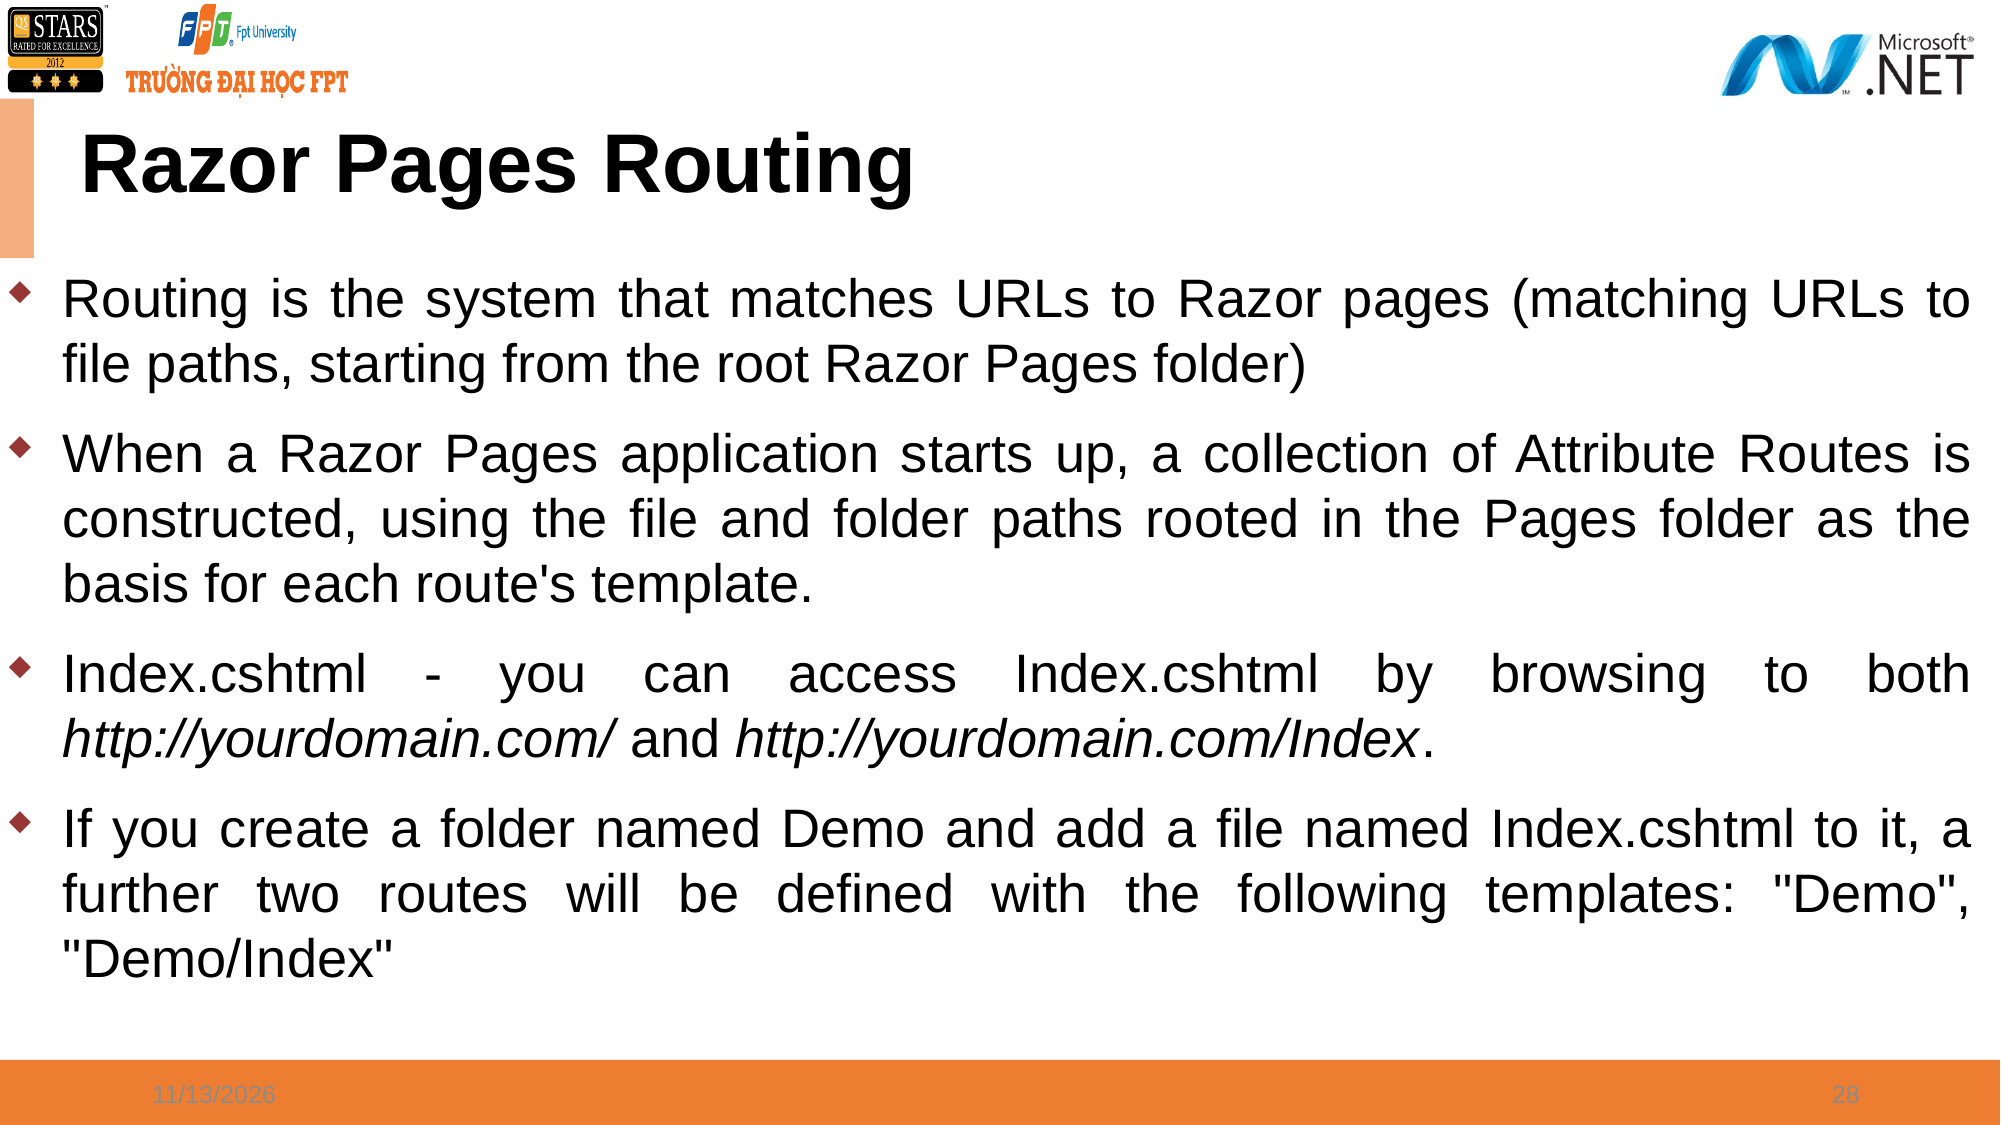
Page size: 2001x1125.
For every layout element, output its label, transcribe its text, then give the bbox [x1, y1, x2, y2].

text_box Routing is the system that matches URLs to Razor pages (matching URLs to file paths, starting from the root Razor Pages folder) When a Razor Pages application starts up, a collection of Attribute Routes is constructed, using the file and folder paths rooted in the Pages folder as the basis for each route's template. Index.cshtml - you can access Index.cshtml by browsing to both http://yourdomain.com/ and http://yourdomain.com/Index. If you create a folder named Demo and add a file named Index.cshtml to it, a further two routes will be defined with the following templates: "Demo", "Demo/Index" [0, 256, 1990, 996]
slide_number 28 [1424, 1063, 1875, 1123]
picture [1685, 0, 2001, 129]
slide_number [137, 1063, 588, 1123]
title Razor Pages Routing [65, 118, 1952, 213]
